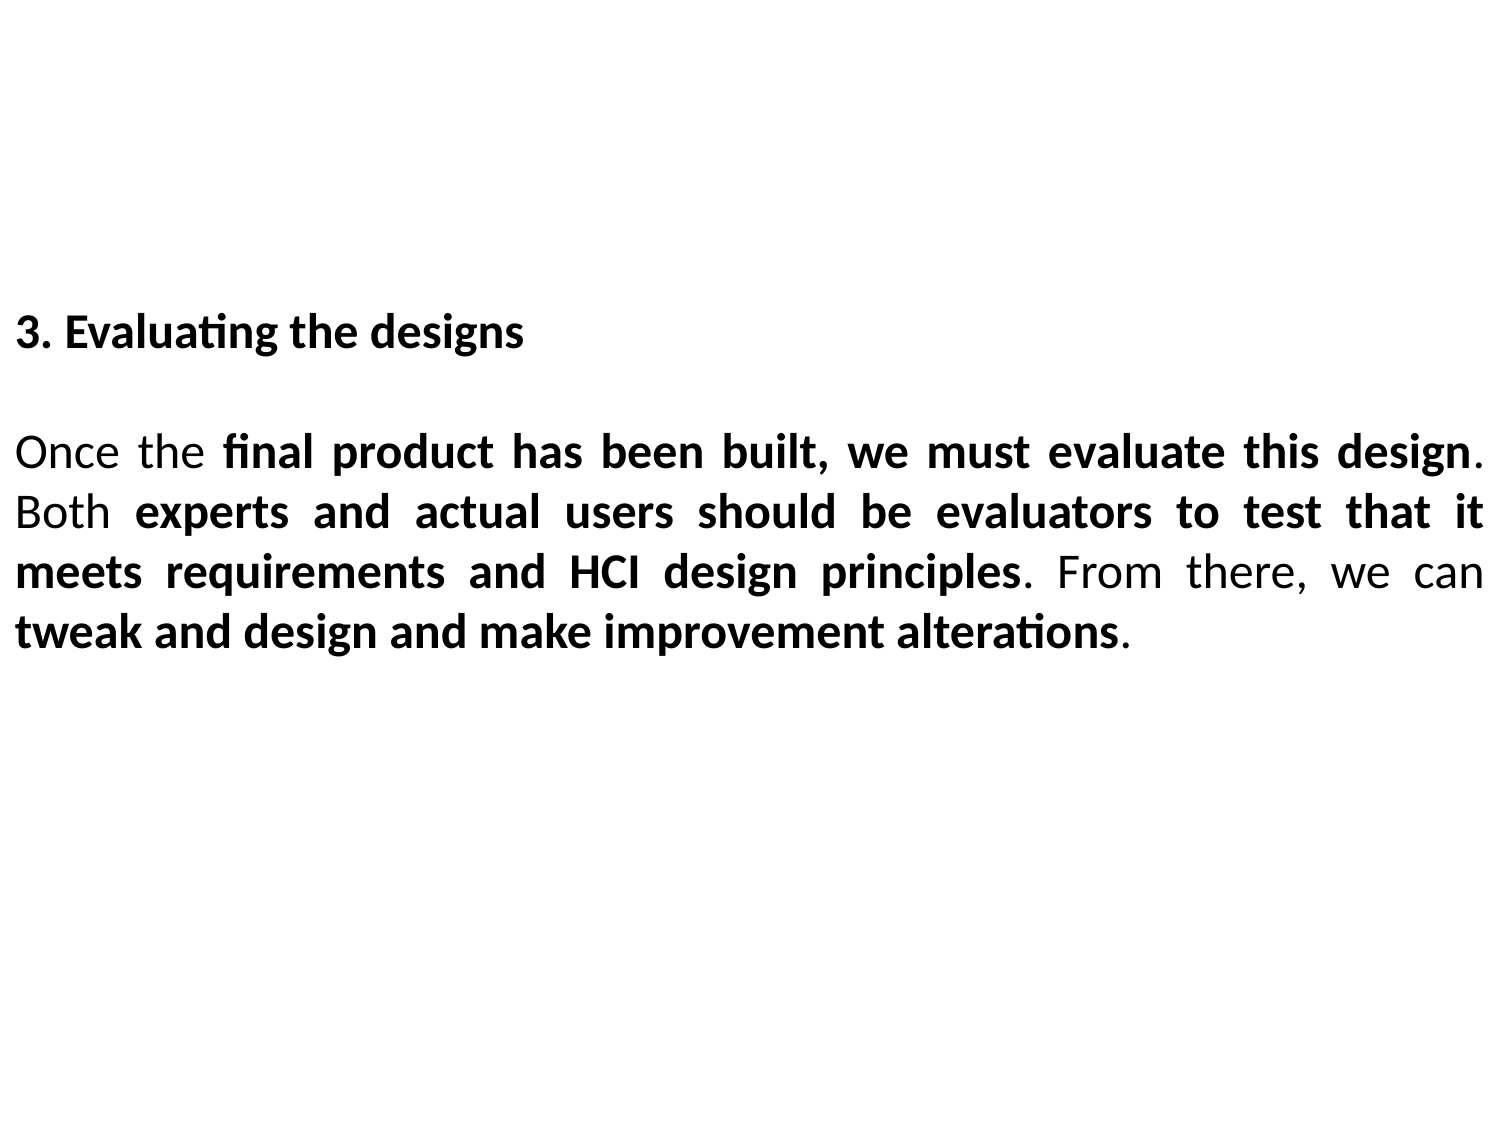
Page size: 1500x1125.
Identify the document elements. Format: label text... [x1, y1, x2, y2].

text_box 3. Evaluating the designs Once the final product has been built, we must evaluate this design. Both experts and actual users should be evaluators to test that it meets requirements and HCI design principles. From there, we can tweak and design and make improvement alterations. [0, 290, 1500, 666]
